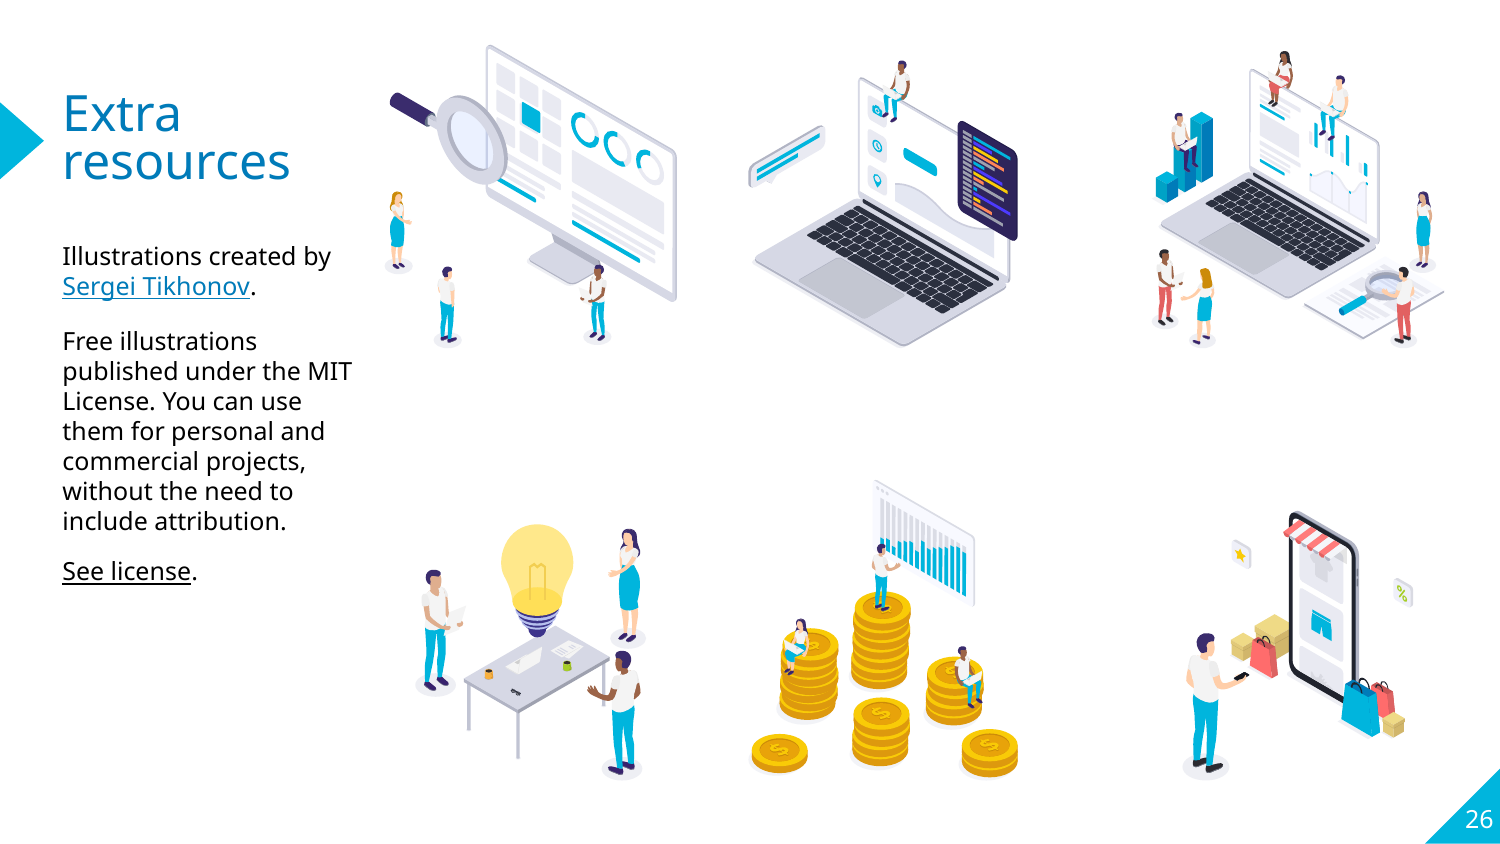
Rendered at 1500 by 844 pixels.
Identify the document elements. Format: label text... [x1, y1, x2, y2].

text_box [384, 44, 678, 349]
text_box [748, 479, 1018, 781]
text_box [414, 524, 647, 781]
title Extra resources [62, 102, 319, 180]
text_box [1151, 50, 1445, 349]
slide_number ‹#› [1418, 760, 1494, 838]
text_box Illustrations created by Sergei Tikhonov. Free illustrations published under the MIT License. You can use them for personal and commercial projects, without the need to include attribution. See license. [62, 240, 355, 743]
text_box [748, 60, 1018, 349]
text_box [1182, 510, 1414, 781]
